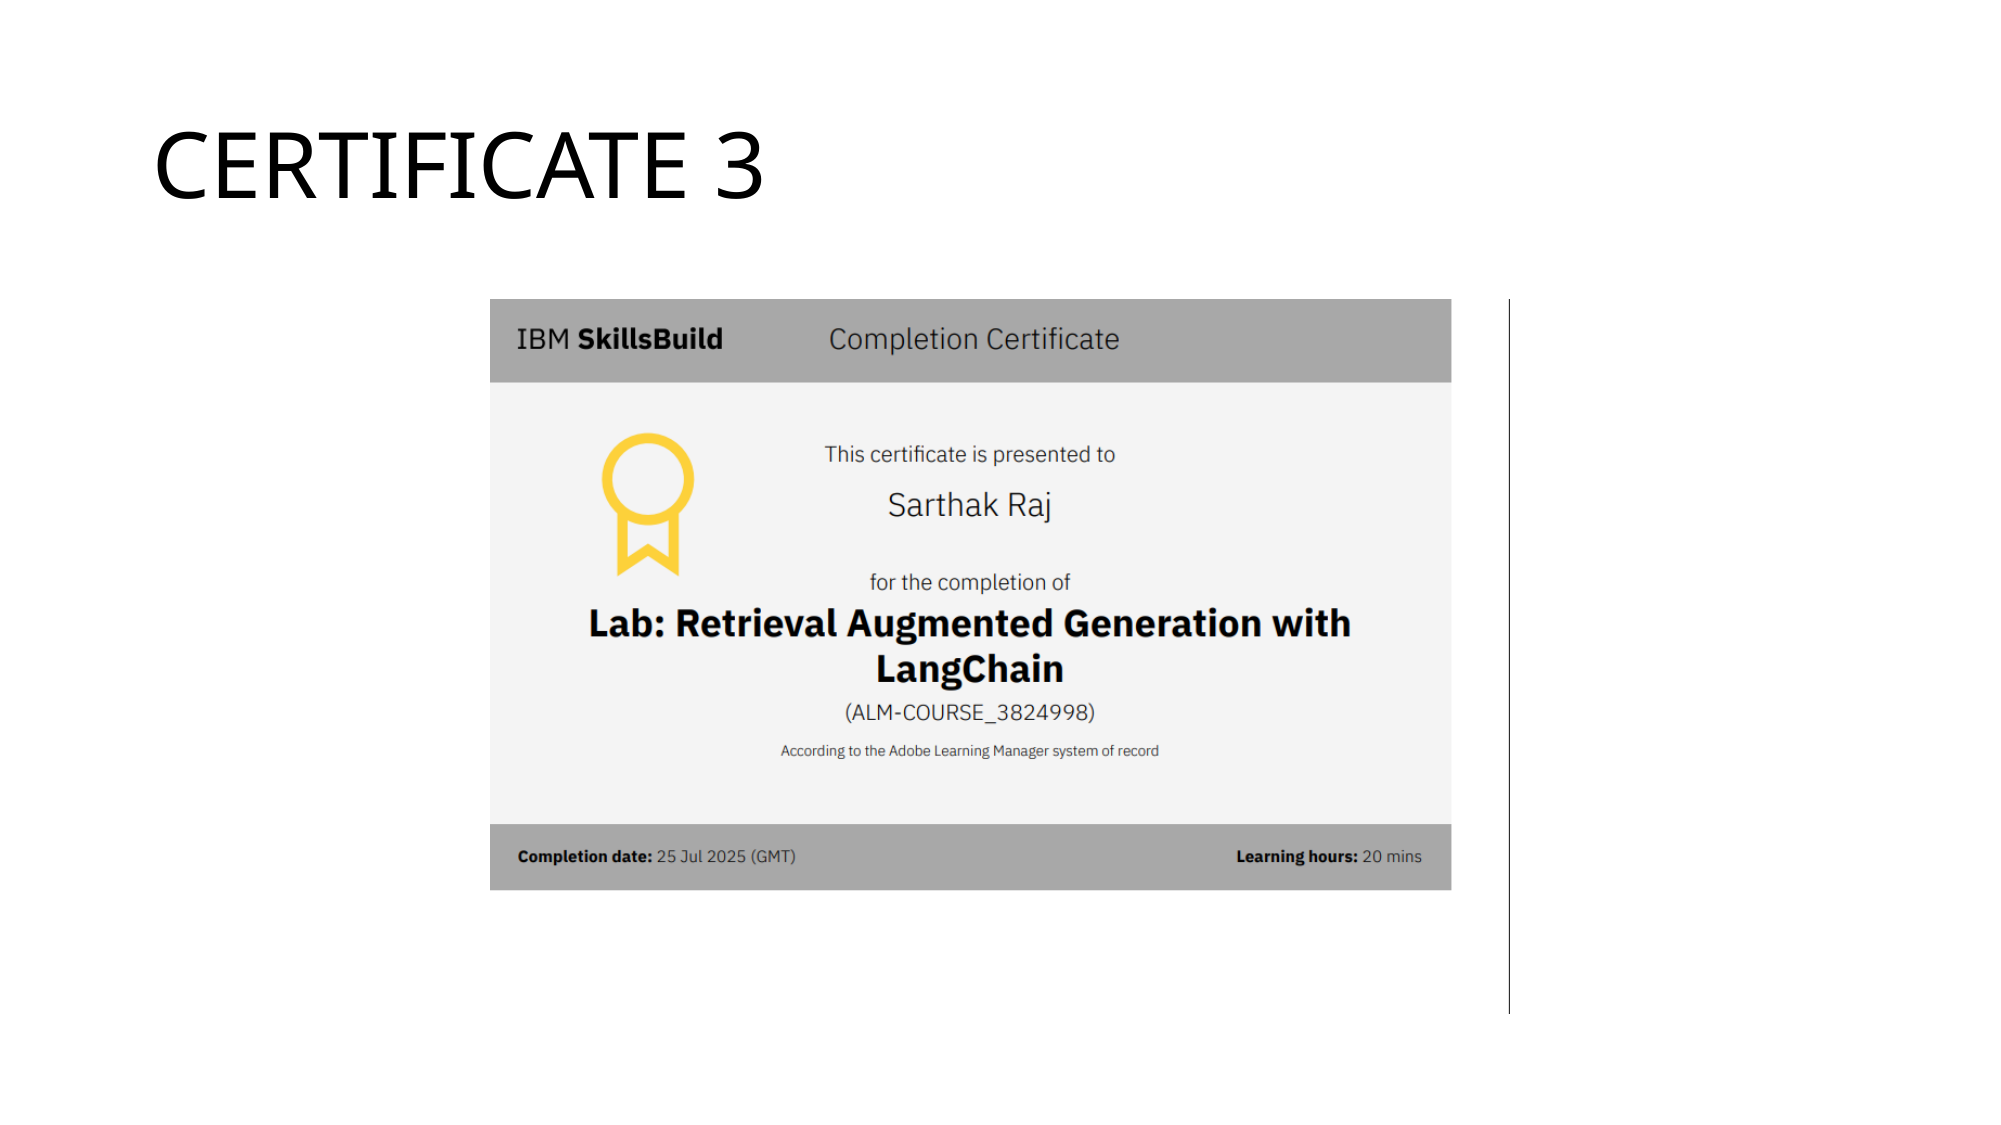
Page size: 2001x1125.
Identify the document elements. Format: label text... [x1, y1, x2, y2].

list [490, 299, 1510, 1014]
title CERTIFICATE 3 [137, 59, 1863, 278]
